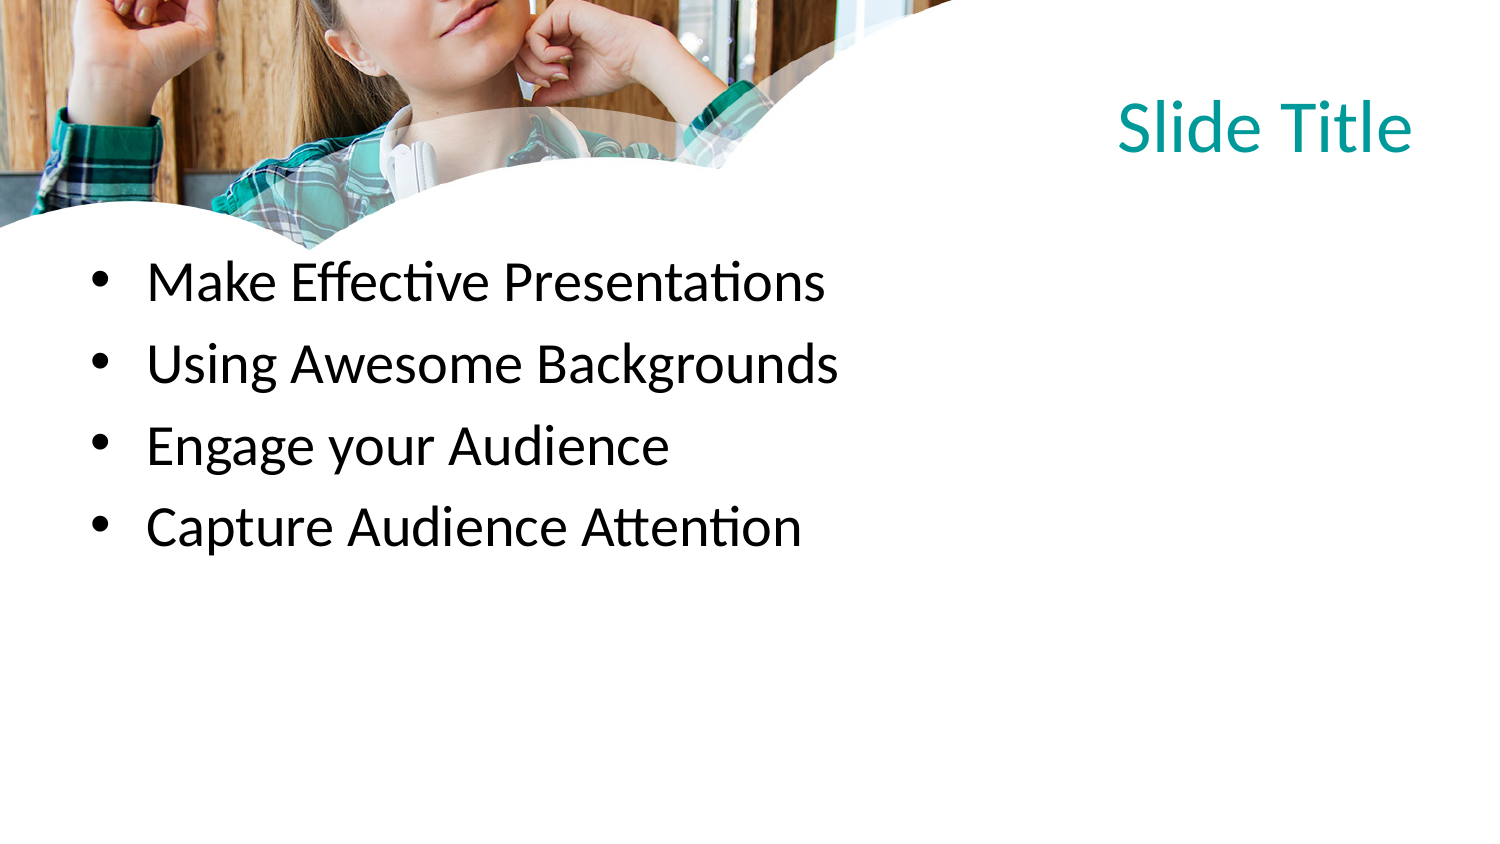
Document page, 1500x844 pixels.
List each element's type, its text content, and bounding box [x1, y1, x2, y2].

title Slide Title [73, 59, 1429, 185]
list Make Effective Presentations Using Awesome Backgrounds Engage your Audience Capture Audience Attention [75, 235, 1441, 784]
picture [0, 0, 1500, 844]
